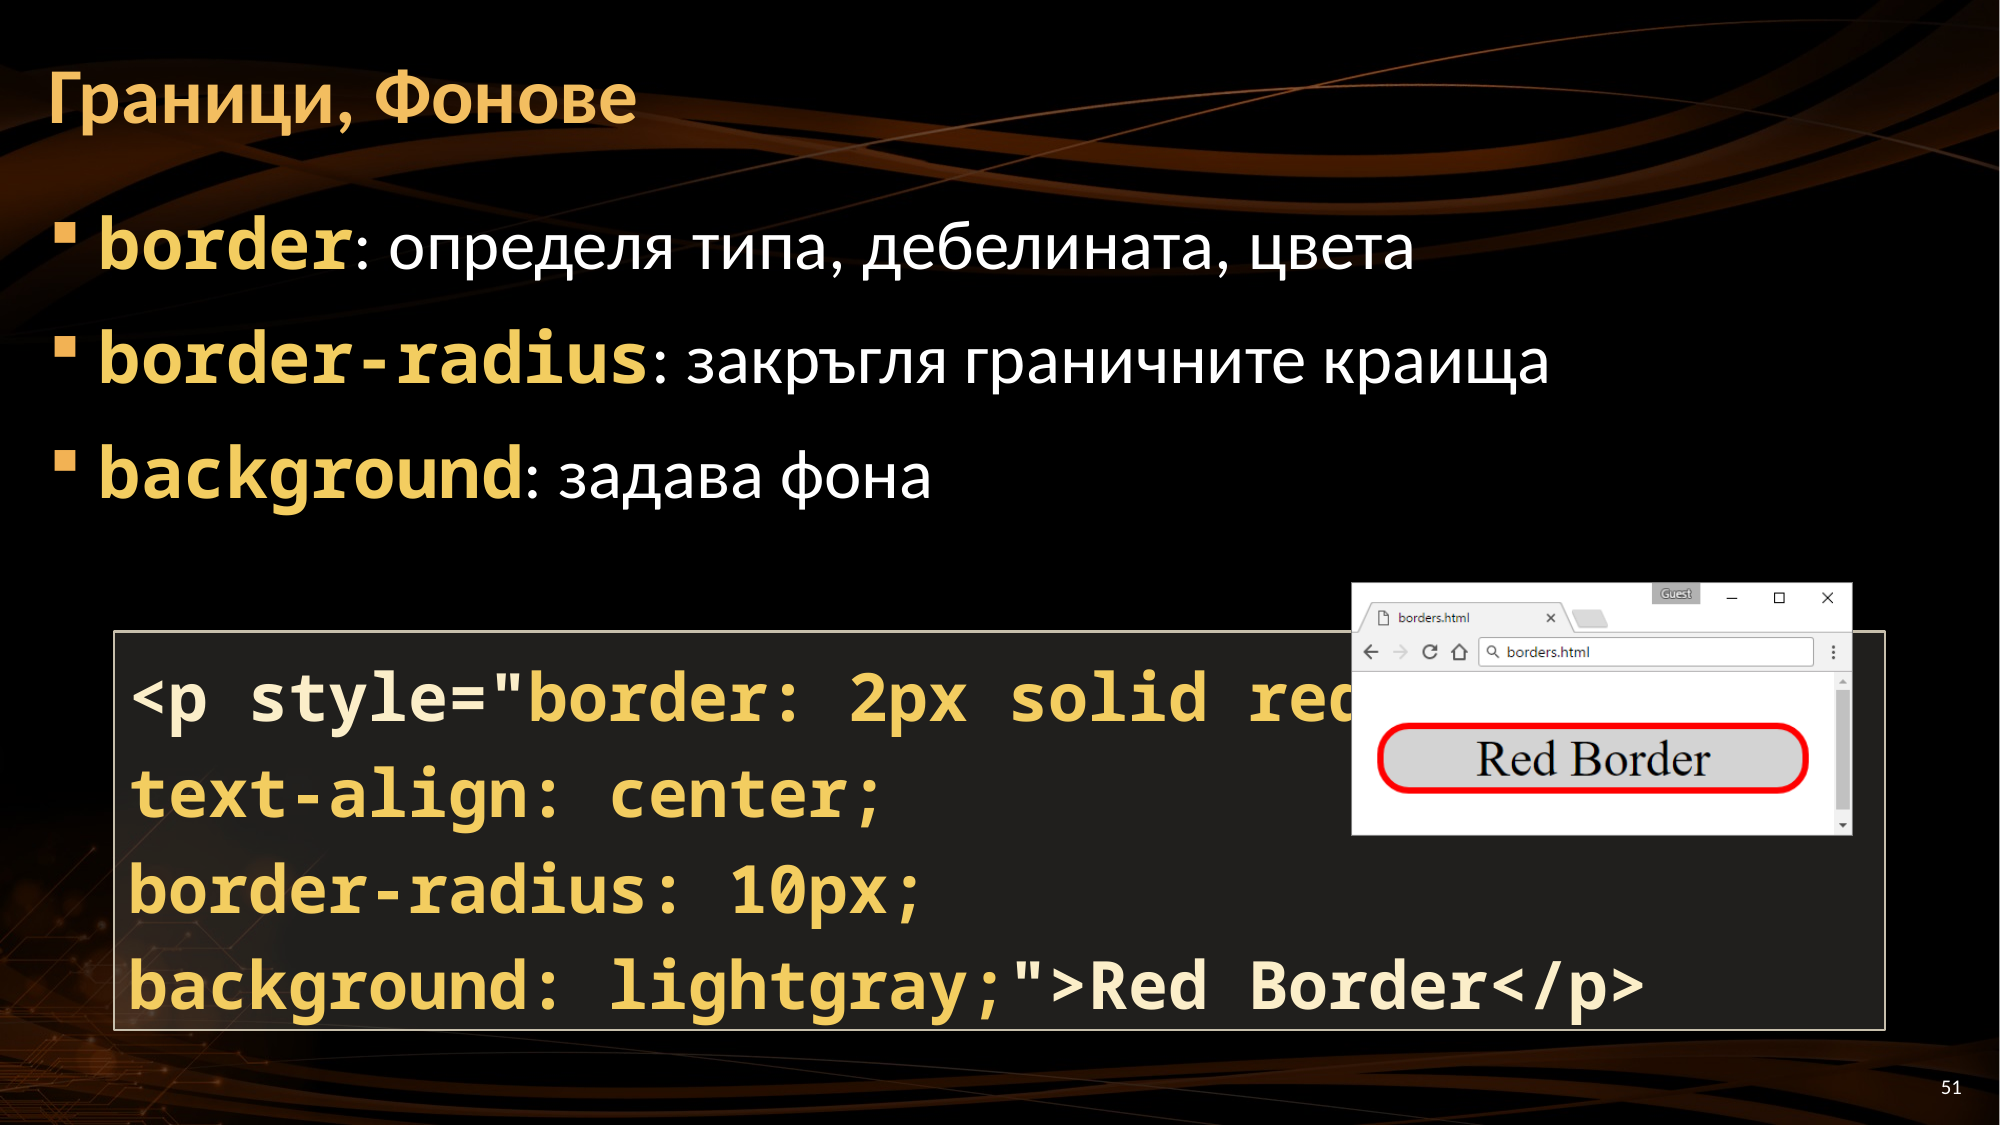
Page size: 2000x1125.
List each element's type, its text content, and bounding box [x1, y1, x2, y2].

list border: определя типа, дебелината, цвета border-radius: закръгля граничните краища background: задава фона [31, 189, 1968, 1103]
text_box <p style="border: 2px solid red; text-align: center; border-radius: 10px; background: lightgray;">Red Border</p> [114, 631, 1886, 1030]
title Граници, Фонове [30, 6, 1968, 189]
picture [0, 0, 2000, 1125]
slide_number 51 [1897, 1070, 1968, 1103]
